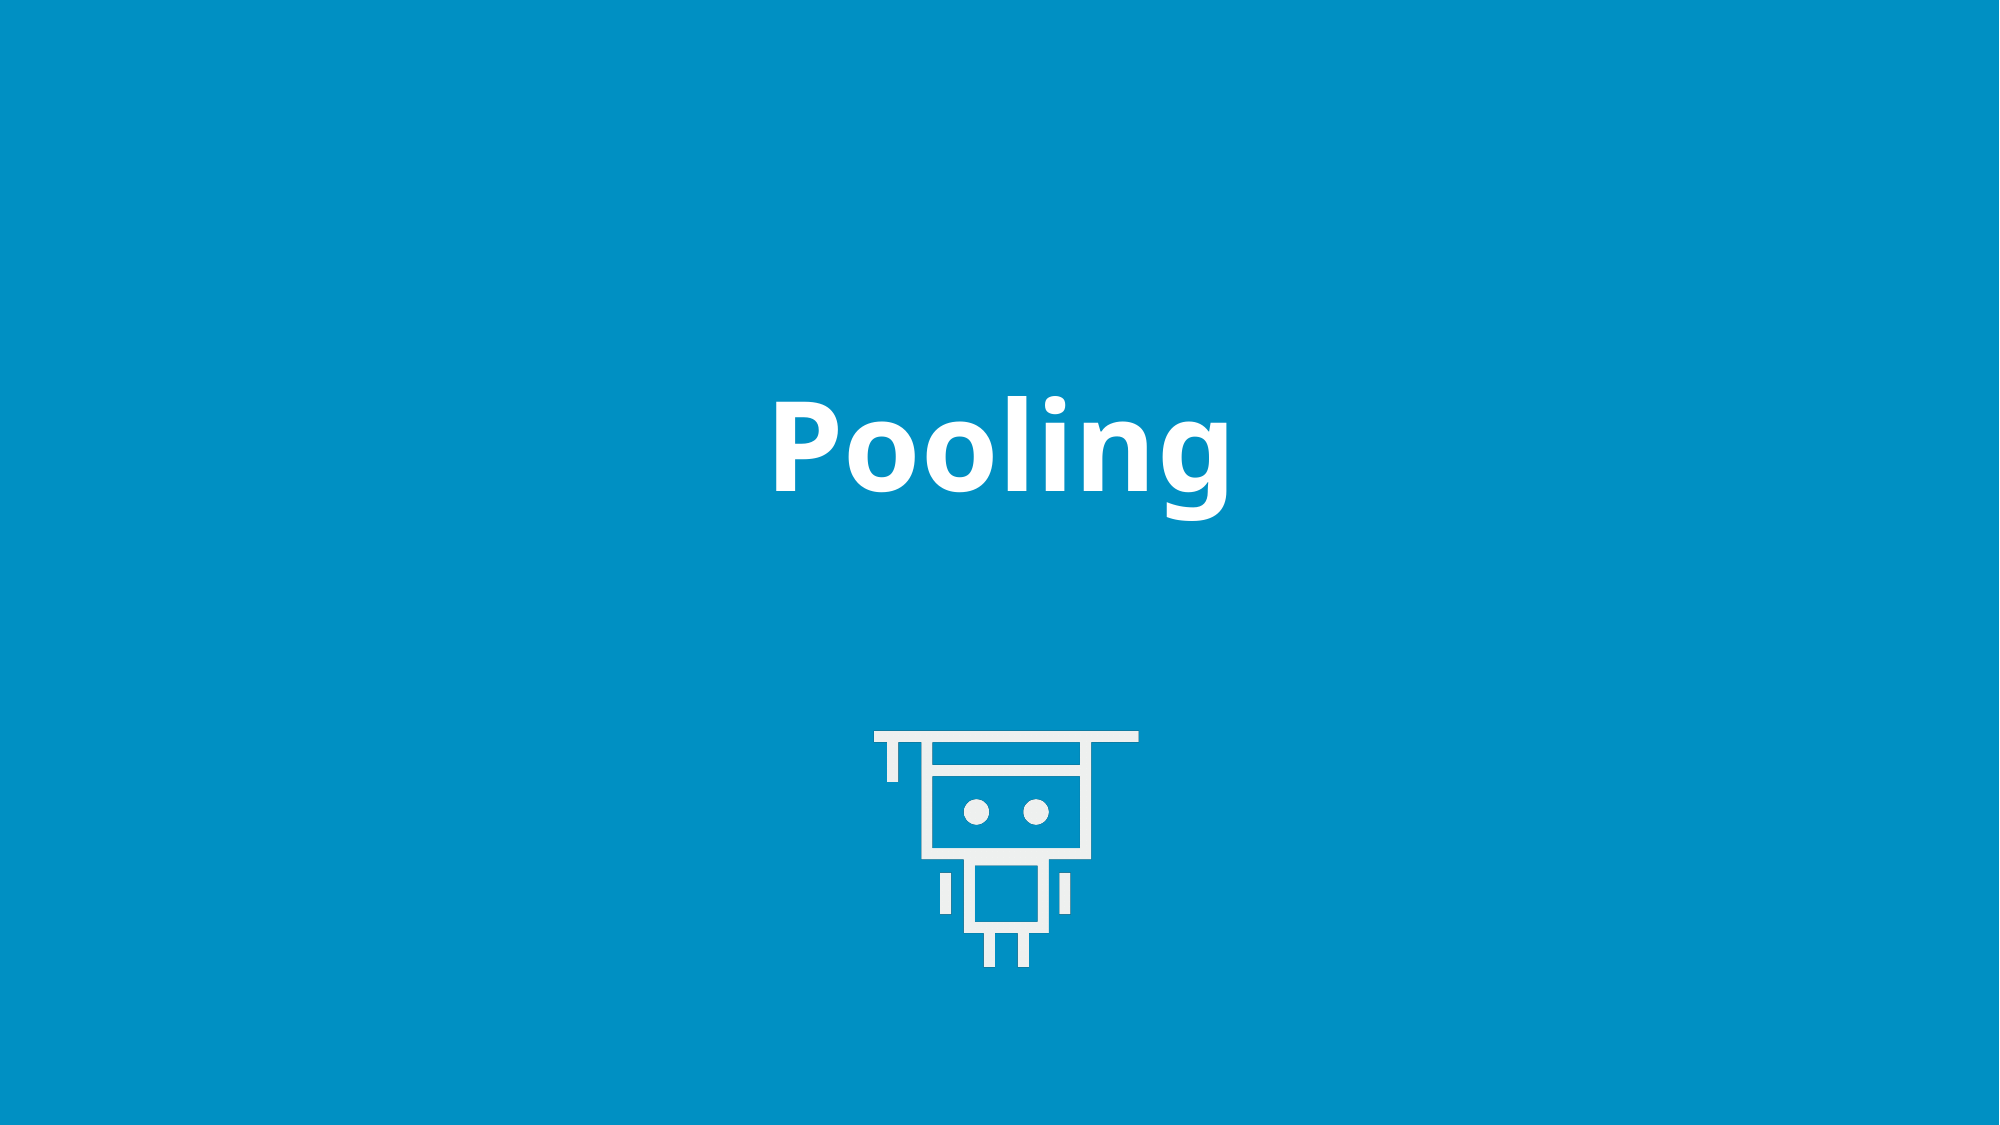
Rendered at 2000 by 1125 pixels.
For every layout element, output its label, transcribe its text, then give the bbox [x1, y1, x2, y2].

title Pooling [135, 112, 1867, 526]
